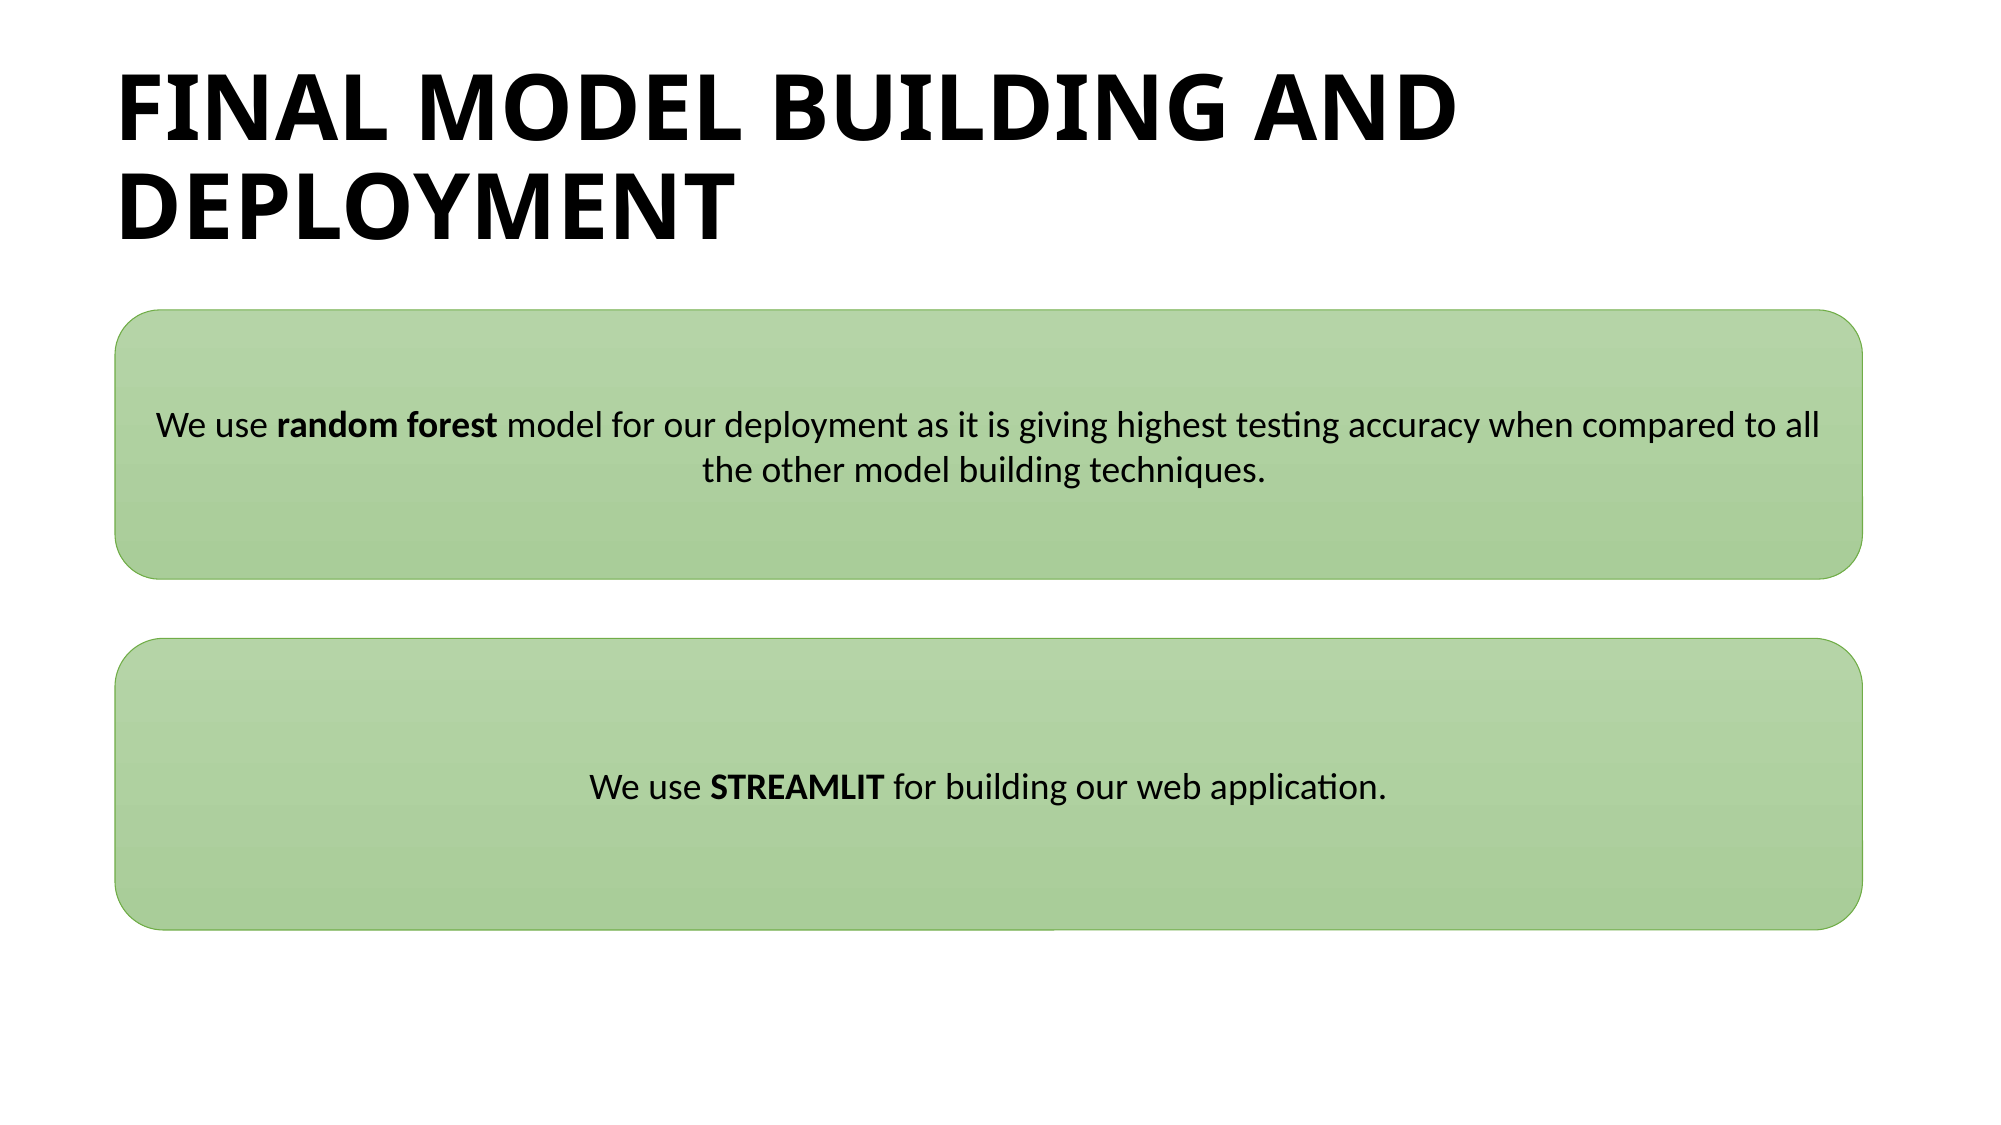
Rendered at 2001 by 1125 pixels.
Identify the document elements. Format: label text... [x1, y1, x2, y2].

text_box We use STREAMLIT for building our web application. [114, 637, 1864, 931]
text_box We use random forest model for our deployment as it is giving highest testing accuracy when compared to all the other model building techniques. [114, 309, 1864, 580]
title FINAL MODEL BUILDING AND DEPLOYMENT [99, 51, 1863, 269]
